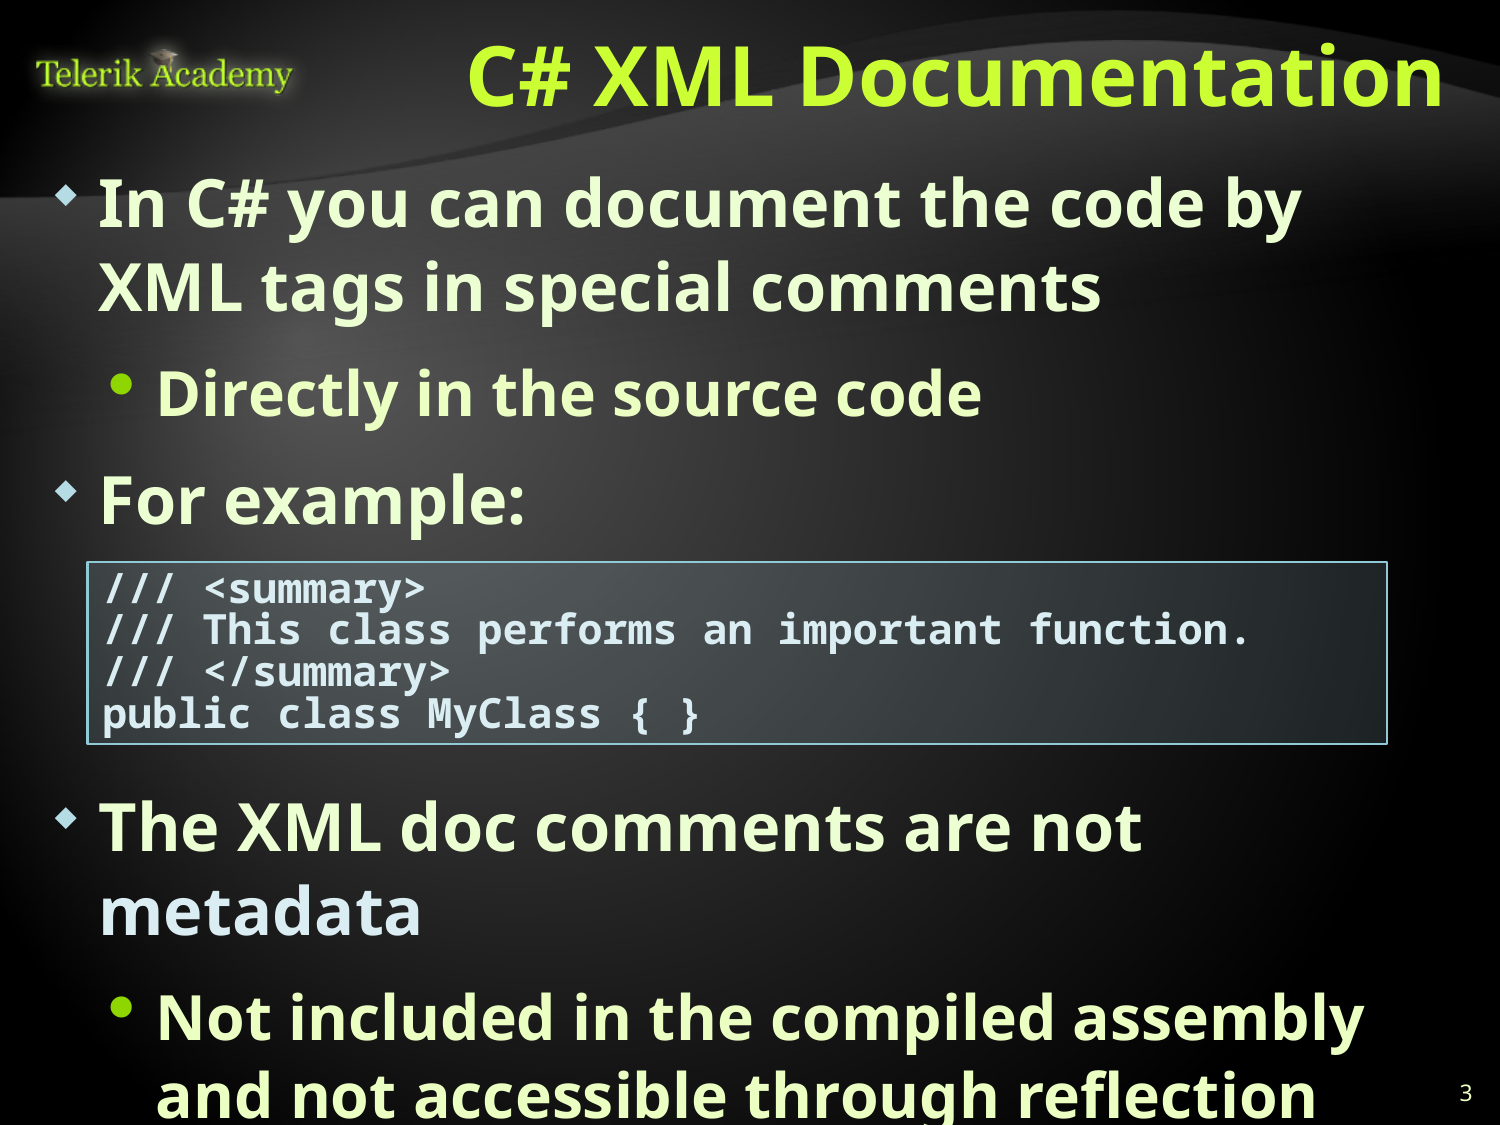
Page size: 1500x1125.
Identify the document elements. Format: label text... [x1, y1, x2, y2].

list In C# you can document the code by XML tags in special comments Directly in the source code For example: The XML doc comments are not metadata Not included in the compiled assembly and not accessible through reflection [37, 149, 1425, 1088]
text_box /// <summary> /// This class performs an important function. /// </summary> public class MyClass { } [87, 562, 1388, 744]
title C# XML Documentation [300, 12, 1463, 150]
slide_number 3 [1412, 1074, 1488, 1113]
picture [0, 0, 1500, 1125]
